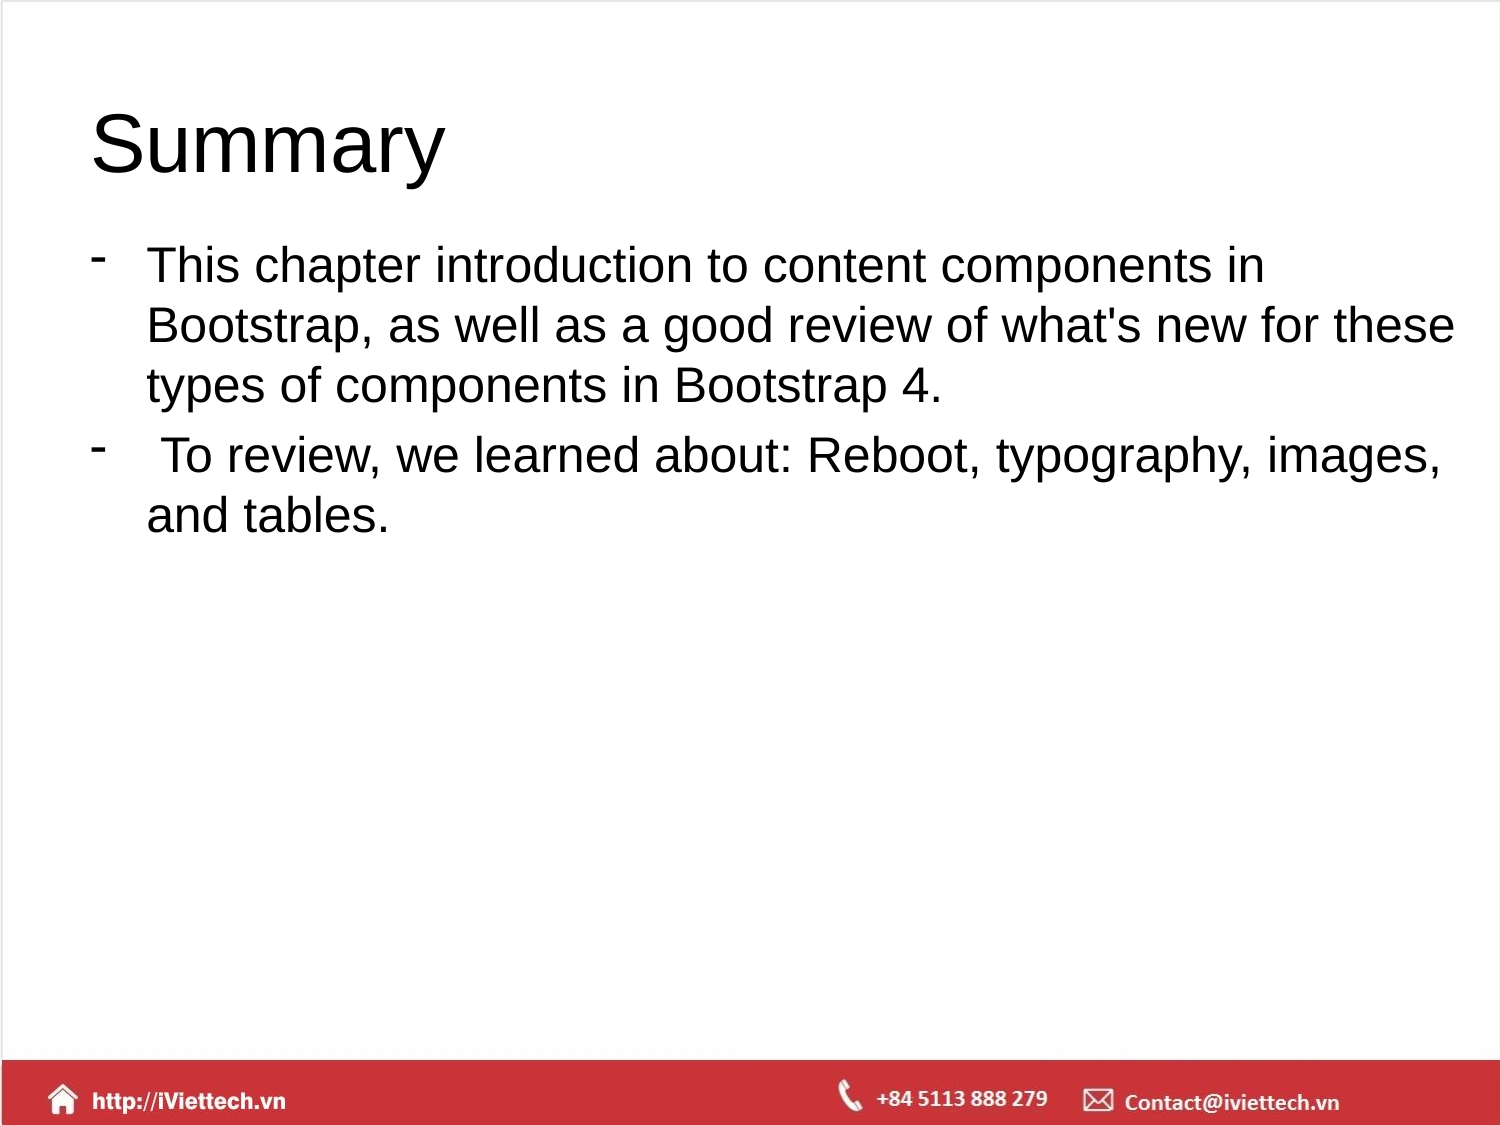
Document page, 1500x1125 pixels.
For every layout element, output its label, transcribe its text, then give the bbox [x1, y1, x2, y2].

title Summary [74, 44, 1426, 224]
list This chapter introduction to content components in Bootstrap, as well as a good review of what's new for these types of components in Bootstrap 4. To review, we learned about: Reboot, typography, images, and tables. [74, 224, 1500, 968]
picture [0, 0, 1500, 1125]
